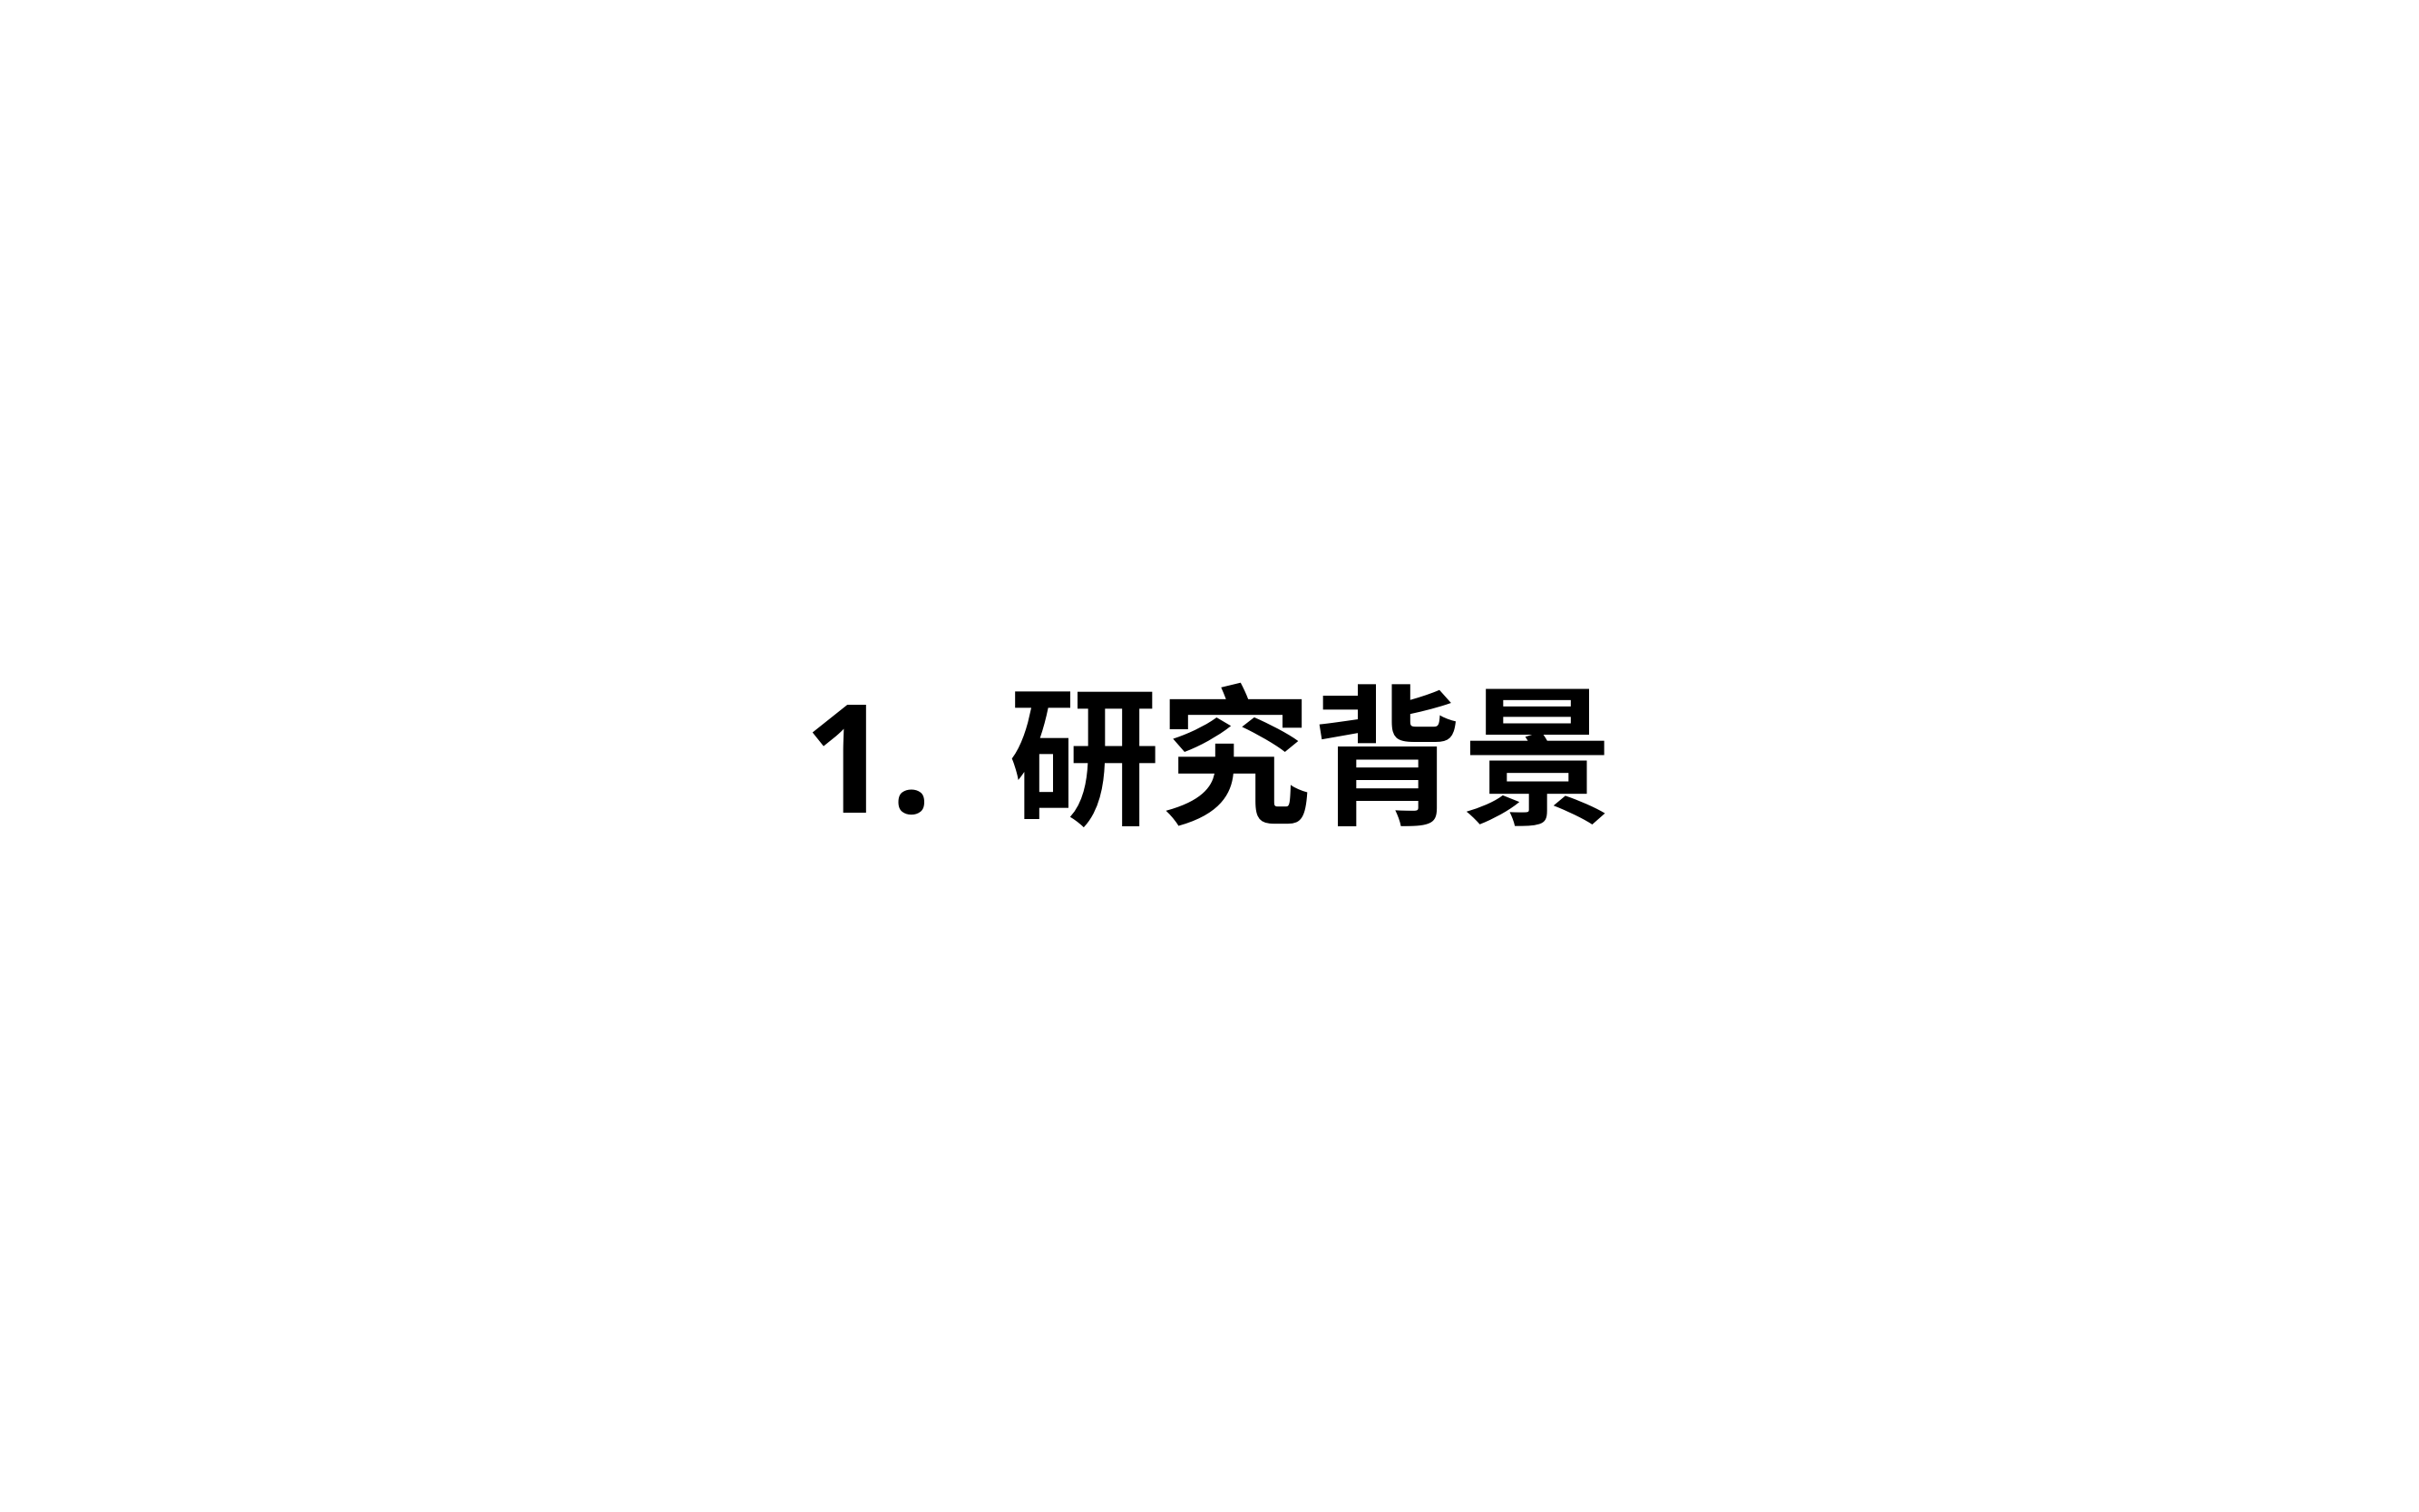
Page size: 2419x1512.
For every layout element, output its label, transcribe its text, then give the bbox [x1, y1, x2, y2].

text_box 1. 研究背景 [790, 655, 1628, 851]
